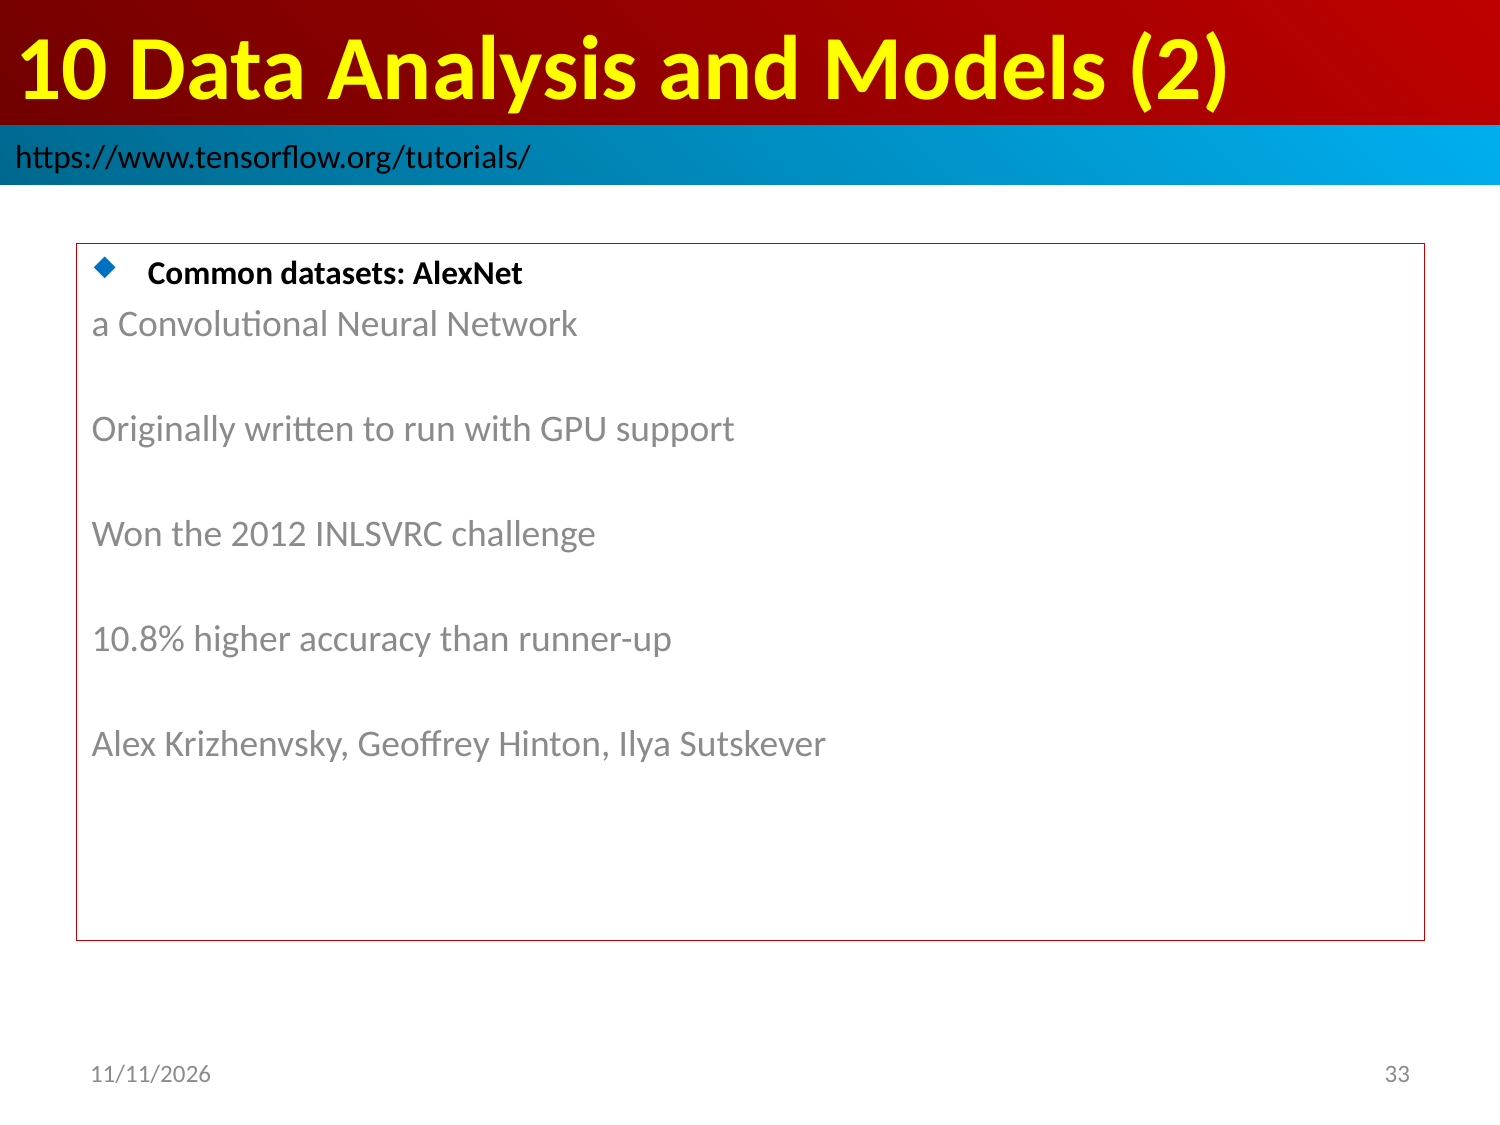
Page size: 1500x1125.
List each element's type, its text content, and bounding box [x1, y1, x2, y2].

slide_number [75, 1042, 425, 1103]
title 10 Data Analysis and Models (2) [0, 0, 1500, 125]
text_box https://www.tensorflow.org/tutorials/ [0, 125, 1500, 185]
slide_number 33 [1074, 1042, 1425, 1103]
subtitle Common datasets: AlexNet a Convolutional Neural Network Originally written to run with GPU support Won the 2012 INLSVRC challenge 10.8% higher accuracy than runner-up Alex Krizhenvsky, Geoffrey Hinton, Ilya Sutskever [76, 243, 1425, 941]
